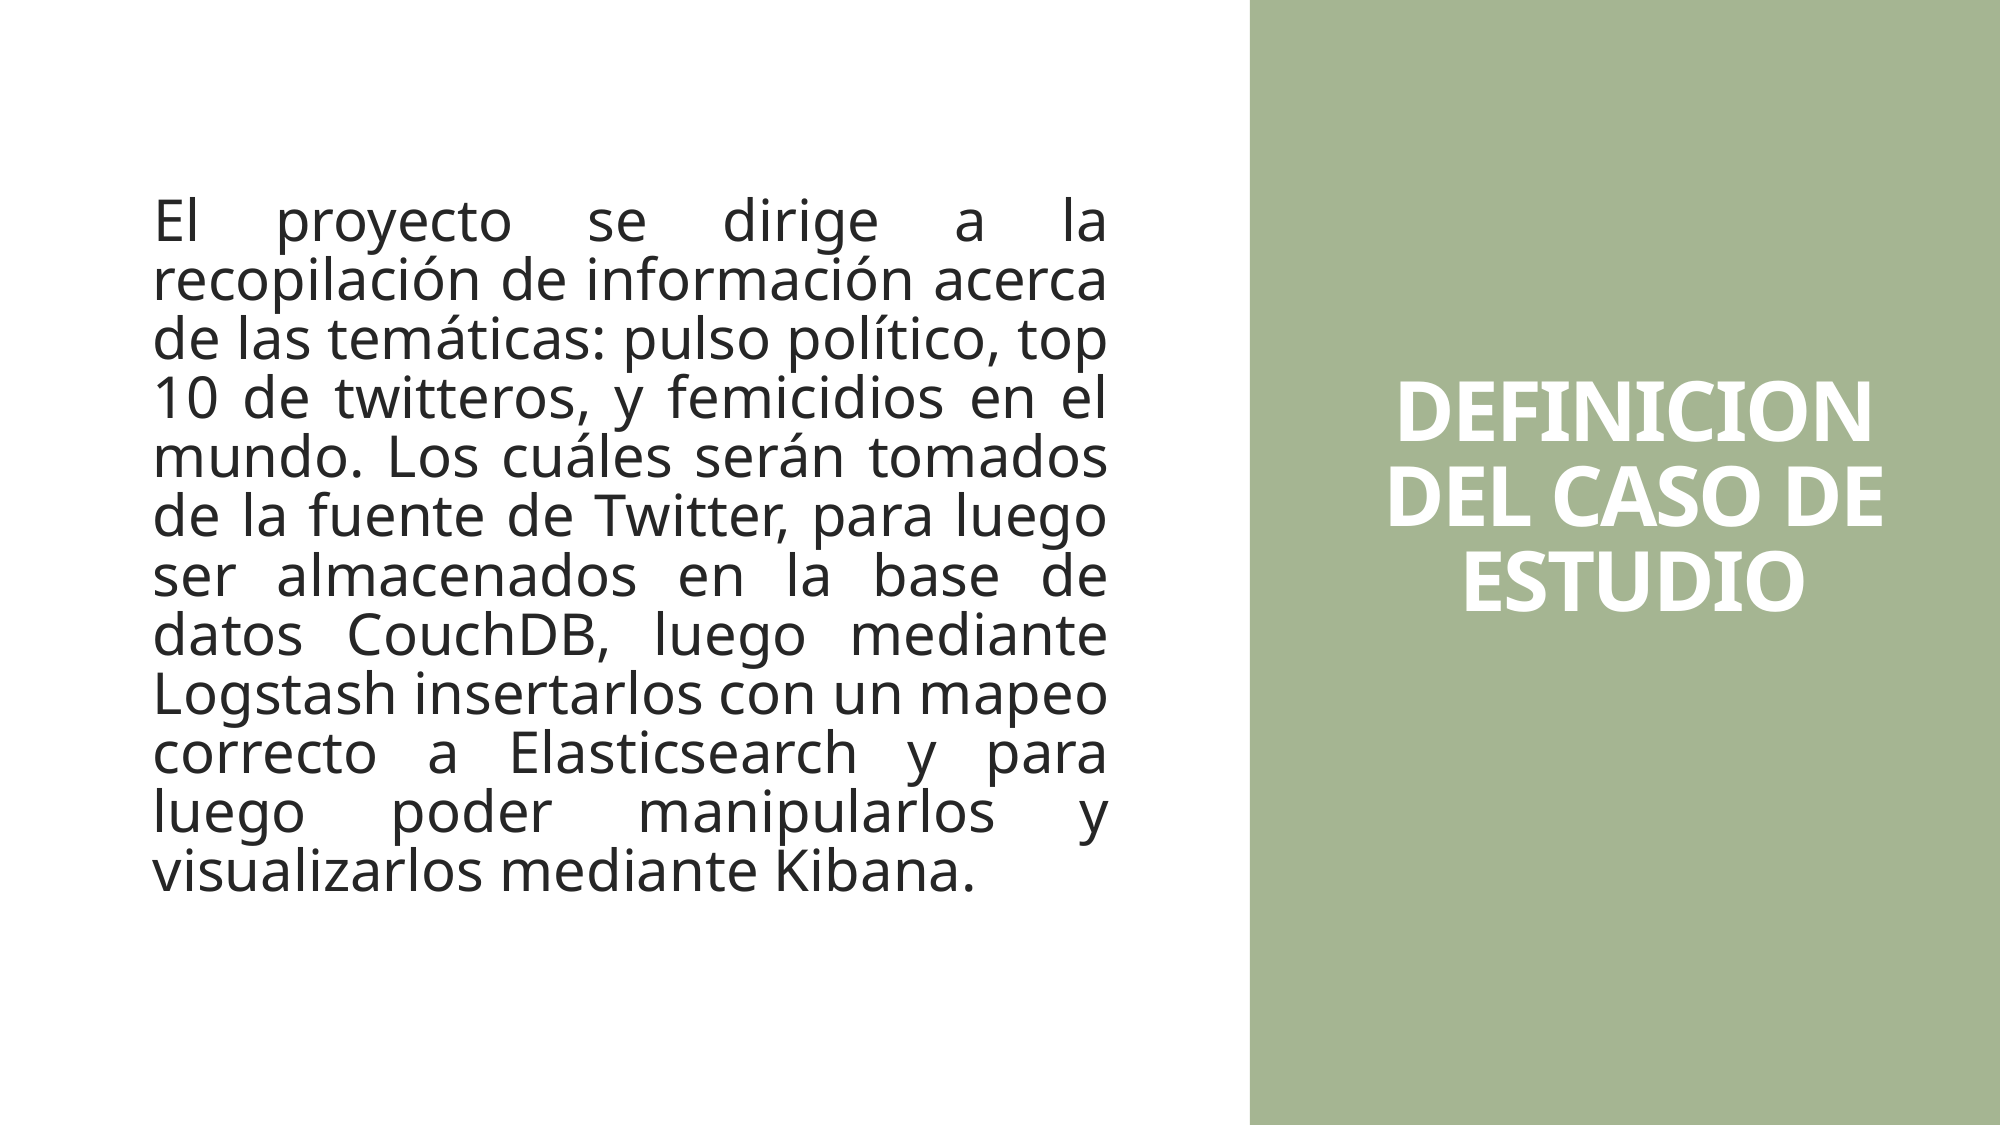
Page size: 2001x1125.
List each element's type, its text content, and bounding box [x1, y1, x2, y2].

list El proyecto se dirige a la recopilación de información acerca de las temáticas: pulso político, top 10 de twitteros, y femicidios en el mundo. Los cuáles serán tomados de la fuente de Twitter, para luego ser almacenados en la base de datos CouchDB, luego mediante Logstash insertarlos con un mapeo correcto a Elasticsearch y para luego poder manipularlos y visualizarlos mediante Kibana. [125, 186, 1125, 937]
title DEFINICION DEL CASO DE ESTUDIO [1356, 421, 1912, 737]
